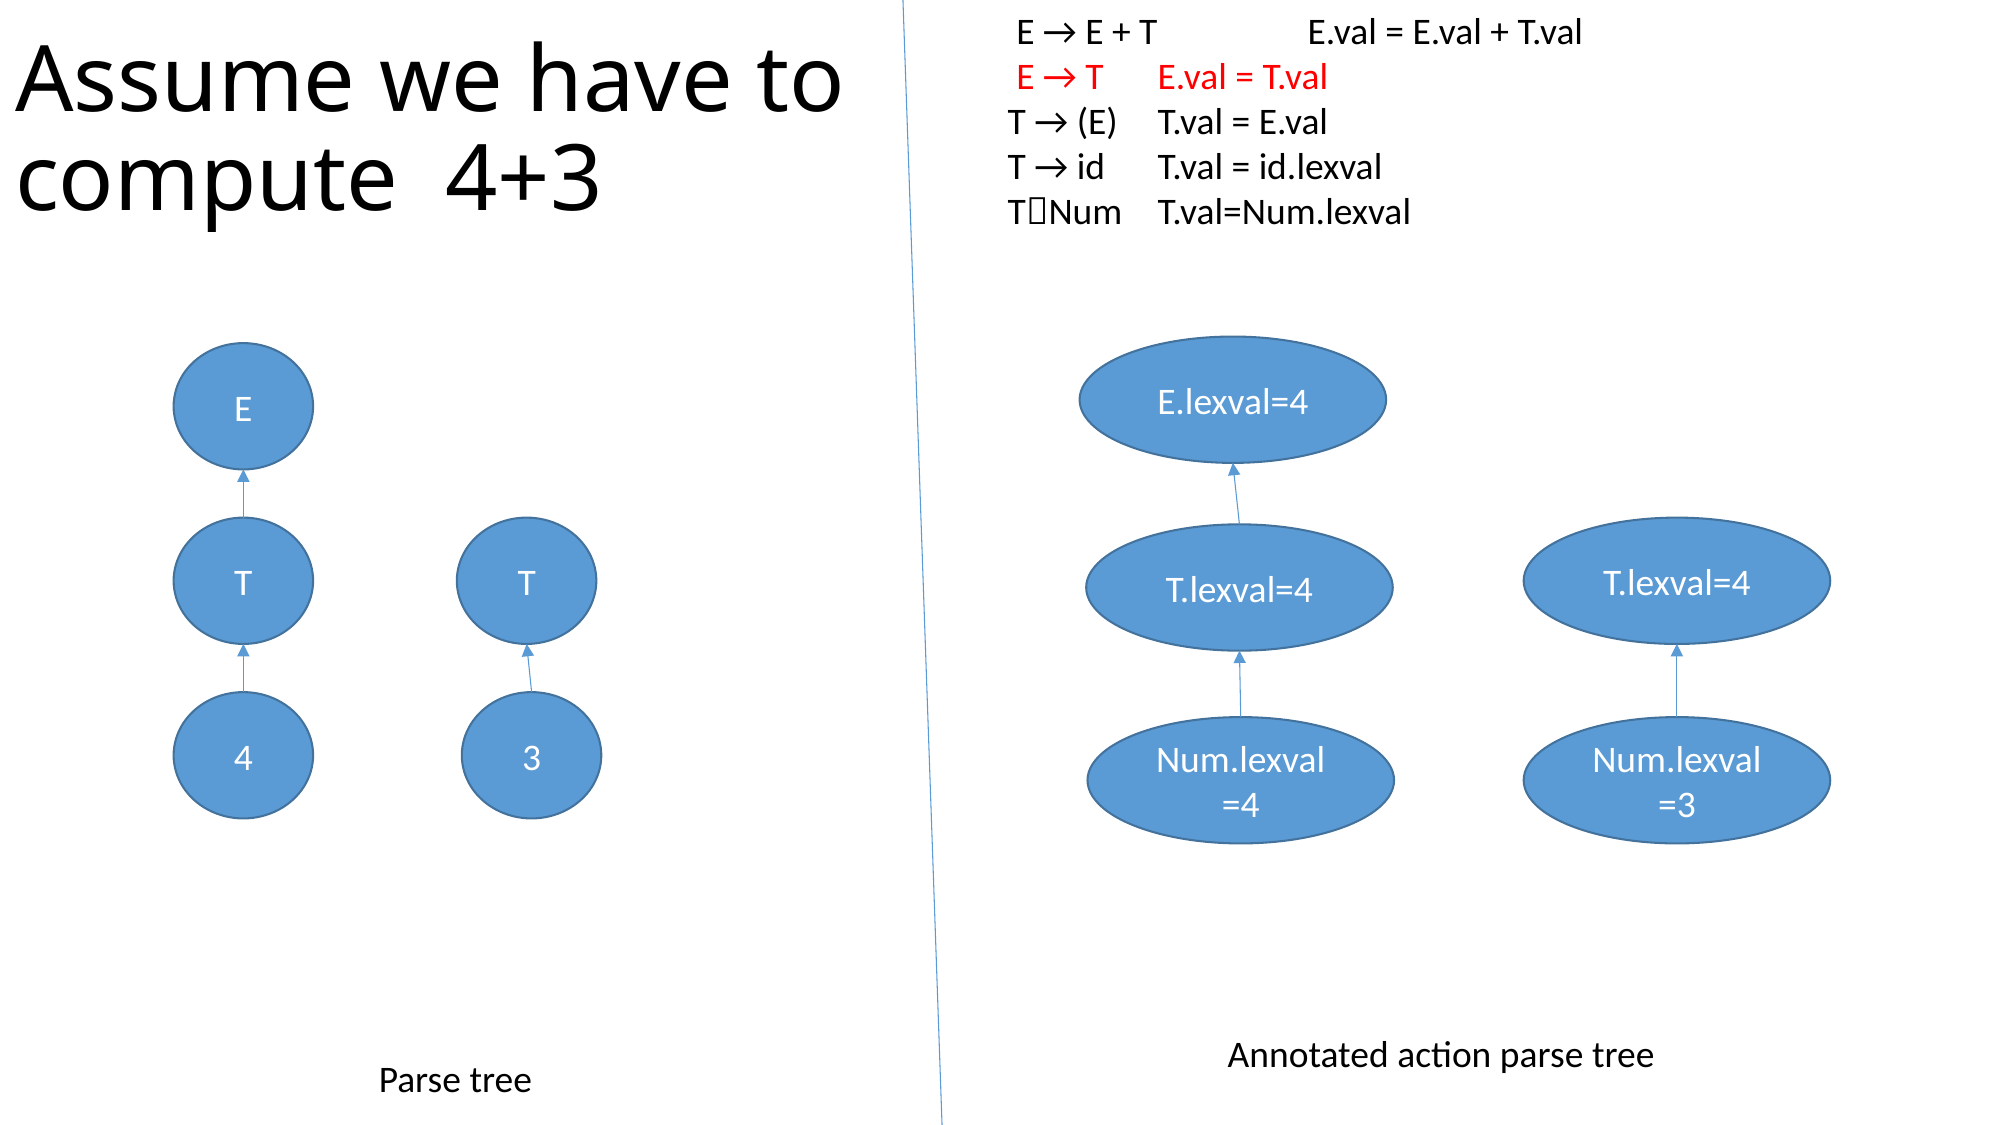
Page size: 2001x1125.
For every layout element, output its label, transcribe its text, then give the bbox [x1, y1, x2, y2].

text_box Num.lexval=3 [1522, 716, 1832, 845]
text_box E.lexval=4 [1078, 335, 1388, 464]
title Assume we have to compute 4+3 [0, 23, 866, 241]
text_box T.lexval=4 [1085, 523, 1394, 652]
text_box T [455, 516, 598, 645]
text_box E [172, 342, 315, 471]
text_box T.lexval=4 [1522, 516, 1832, 645]
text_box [1232, 462, 1240, 525]
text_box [526, 643, 532, 693]
text_box Annotated action parse tree [1212, 1022, 1670, 1083]
text_box Parse tree [364, 1047, 548, 1107]
text_box T [172, 516, 315, 645]
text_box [902, 0, 943, 1125]
text_box Num.lexval=4 [1086, 716, 1396, 845]
text_box E → E + T E.val = E.val + T.val E → T E.val = T.val T → (E) T.val = E.val T → id T.val = id.lexval TNum T.val=Num.lexval [992, 0, 1993, 240]
text_box 3 [460, 691, 603, 820]
text_box 4 [172, 691, 315, 820]
